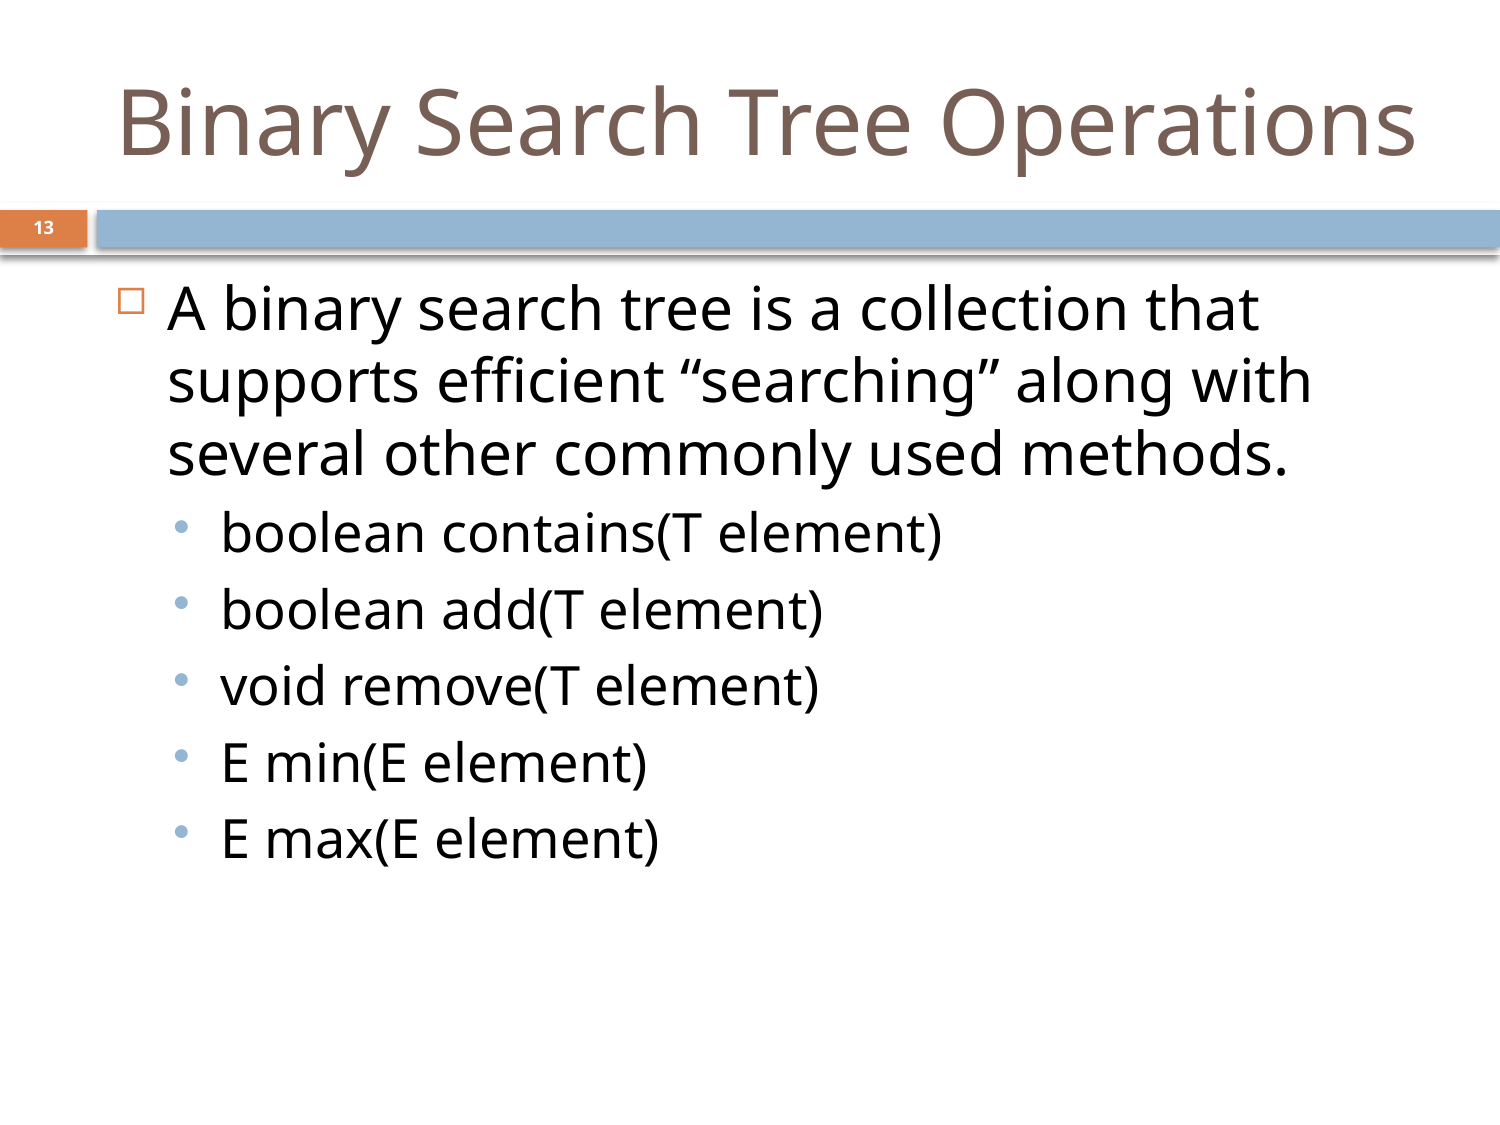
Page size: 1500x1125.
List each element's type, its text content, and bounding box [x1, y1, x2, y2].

title Binary Search Tree Operations [100, 37, 1438, 200]
slide_number 13 [0, 208, 88, 249]
list A binary search tree is a collection that supports efficient “searching” along with several other commonly used methods. boolean contains(T element) boolean add(T element) void remove(T element) E min(E element) E max(E element) [100, 262, 1438, 1000]
